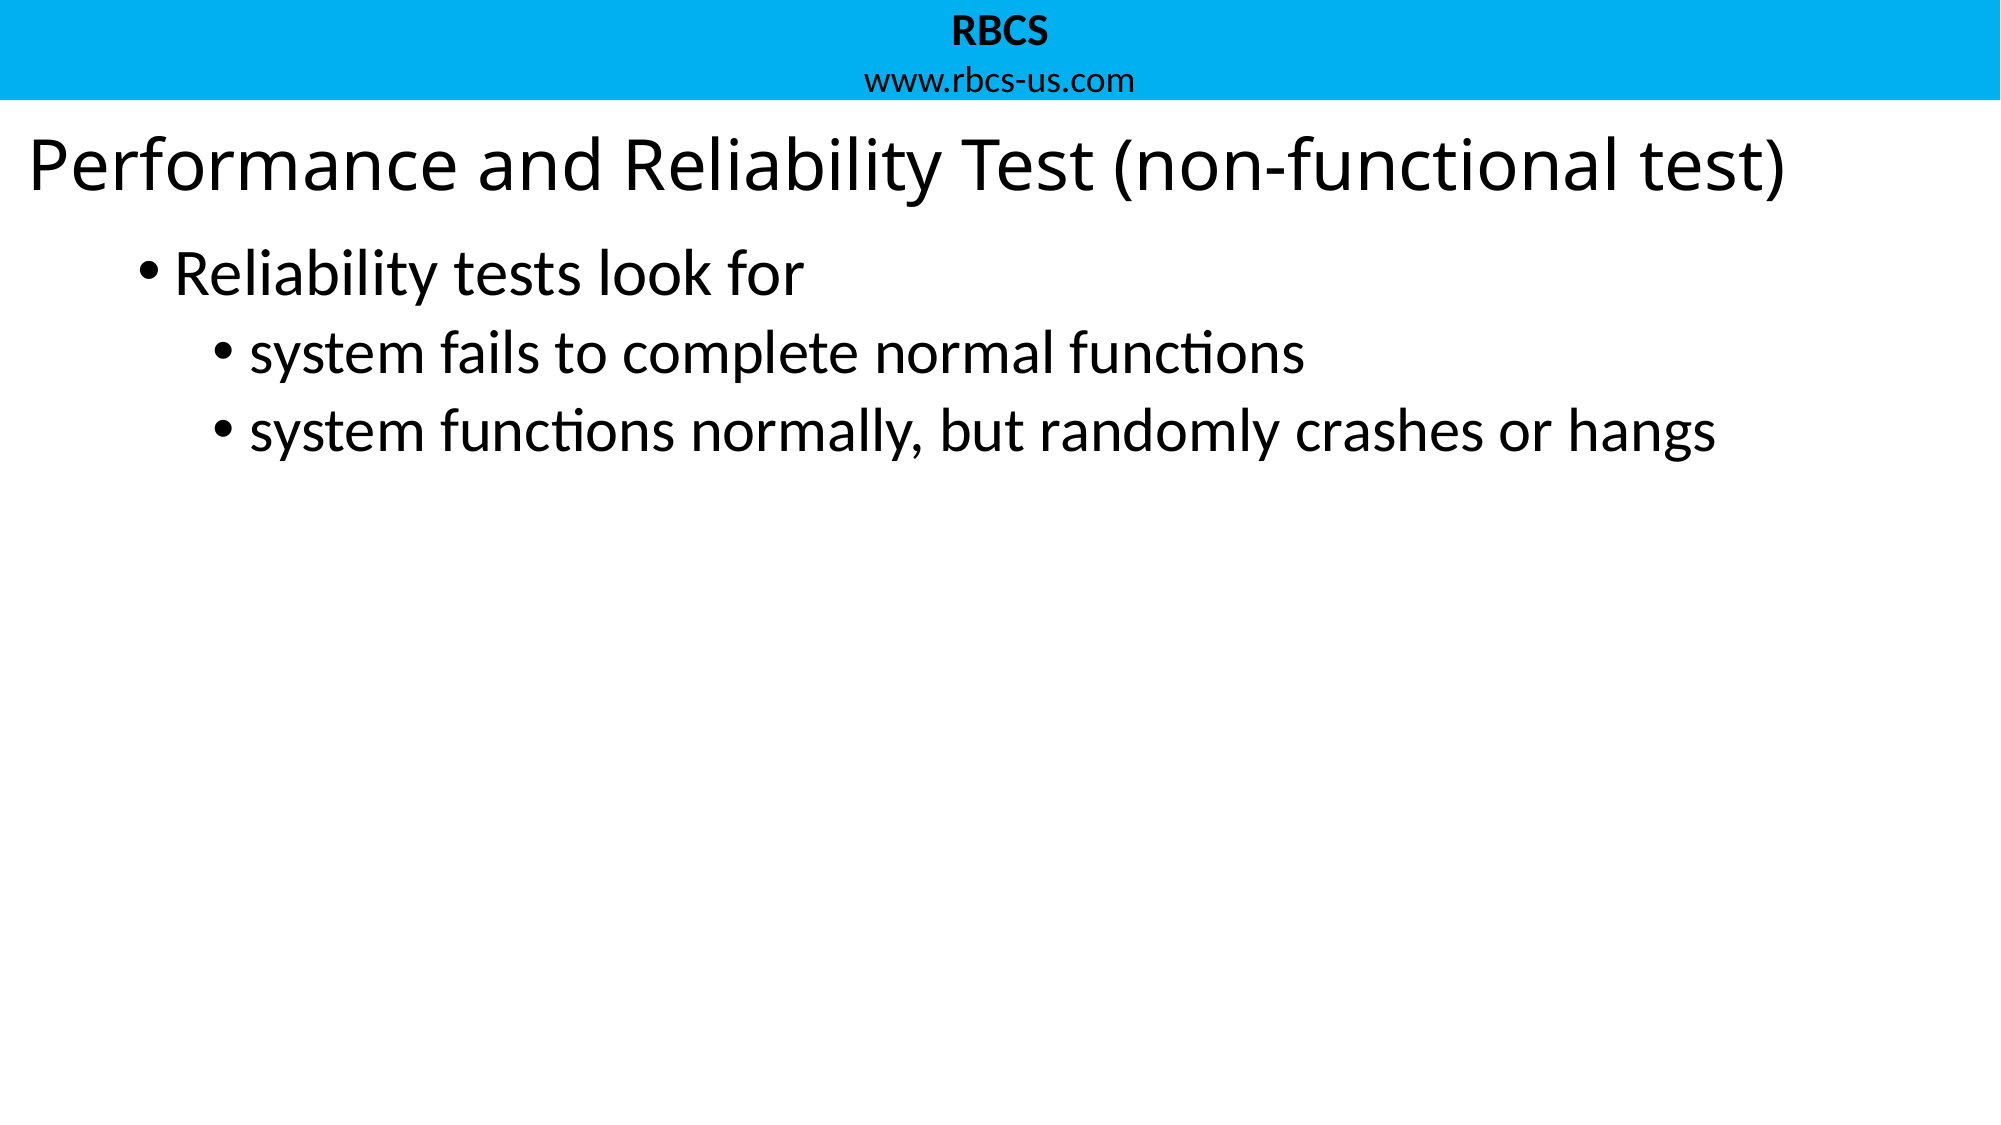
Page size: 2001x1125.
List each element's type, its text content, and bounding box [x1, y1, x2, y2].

list Reliability tests look for system fails to complete normal functions system functions normally, but randomly crashes or hangs [137, 237, 1863, 1125]
title Performance and Reliability Test (non-functional test) [27, 89, 1891, 239]
